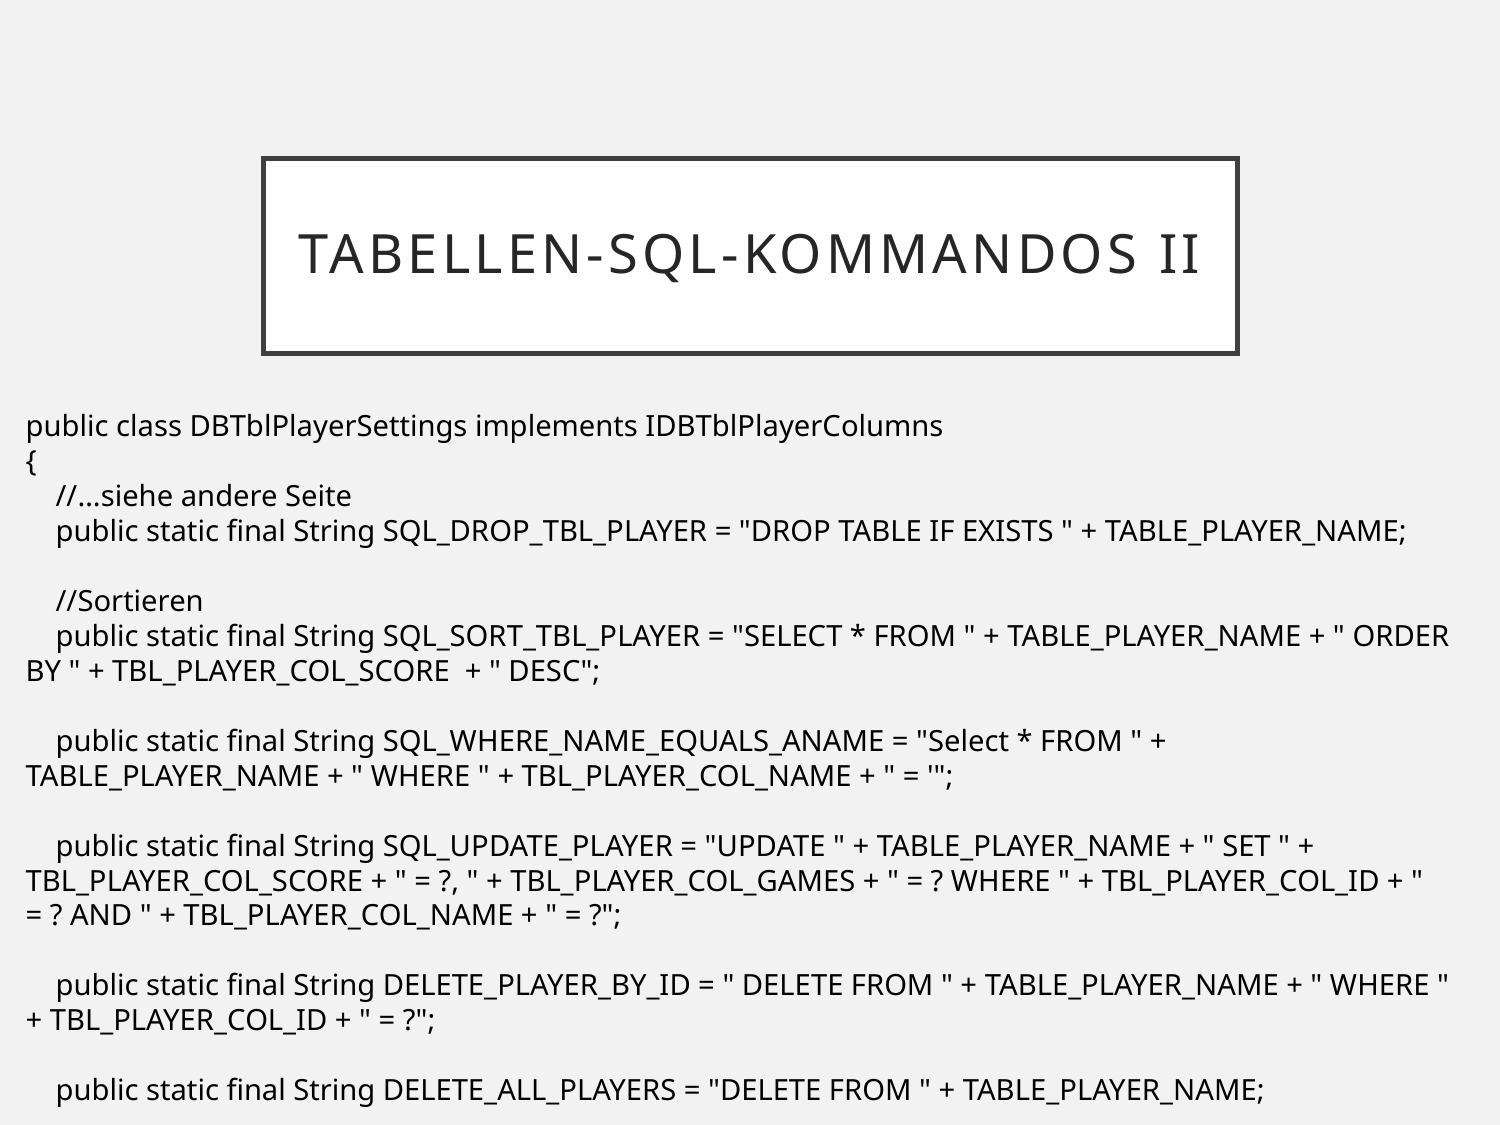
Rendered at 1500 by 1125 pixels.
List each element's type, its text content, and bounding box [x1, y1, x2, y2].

text_box public class DBTblPlayerSettings implements IDBTblPlayerColumns { //…siehe andere Seite public static final String SQL_DROP_TBL_PLAYER = "DROP TABLE IF EXISTS " + TABLE_PLAYER_NAME; //Sortieren public static final String SQL_SORT_TBL_PLAYER = "SELECT * FROM " + TABLE_PLAYER_NAME + " ORDER BY " + TBL_PLAYER_COL_SCORE + " DESC"; public static final String SQL_WHERE_NAME_EQUALS_ANAME = "Select * FROM " + TABLE_PLAYER_NAME + " WHERE " + TBL_PLAYER_COL_NAME + " = '"; public static final String SQL_UPDATE_PLAYER = "UPDATE " + TABLE_PLAYER_NAME + " SET " + TBL_PLAYER_COL_SCORE + " = ?, " + TBL_PLAYER_COL_GAMES + " = ? WHERE " + TBL_PLAYER_COL_ID + " = ? AND " + TBL_PLAYER_COL_NAME + " = ?"; public static final String DELETE_PLAYER_BY_ID = " DELETE FROM " + TABLE_PLAYER_NAME + " WHERE " + TBL_PLAYER_COL_ID + " = ?"; public static final String DELETE_ALL_PLAYERS = "DELETE FROM " + TABLE_PLAYER_NAME; } [10, 399, 1477, 1125]
title Tabellen-SQL-Kommandos II [261, 156, 1240, 356]
